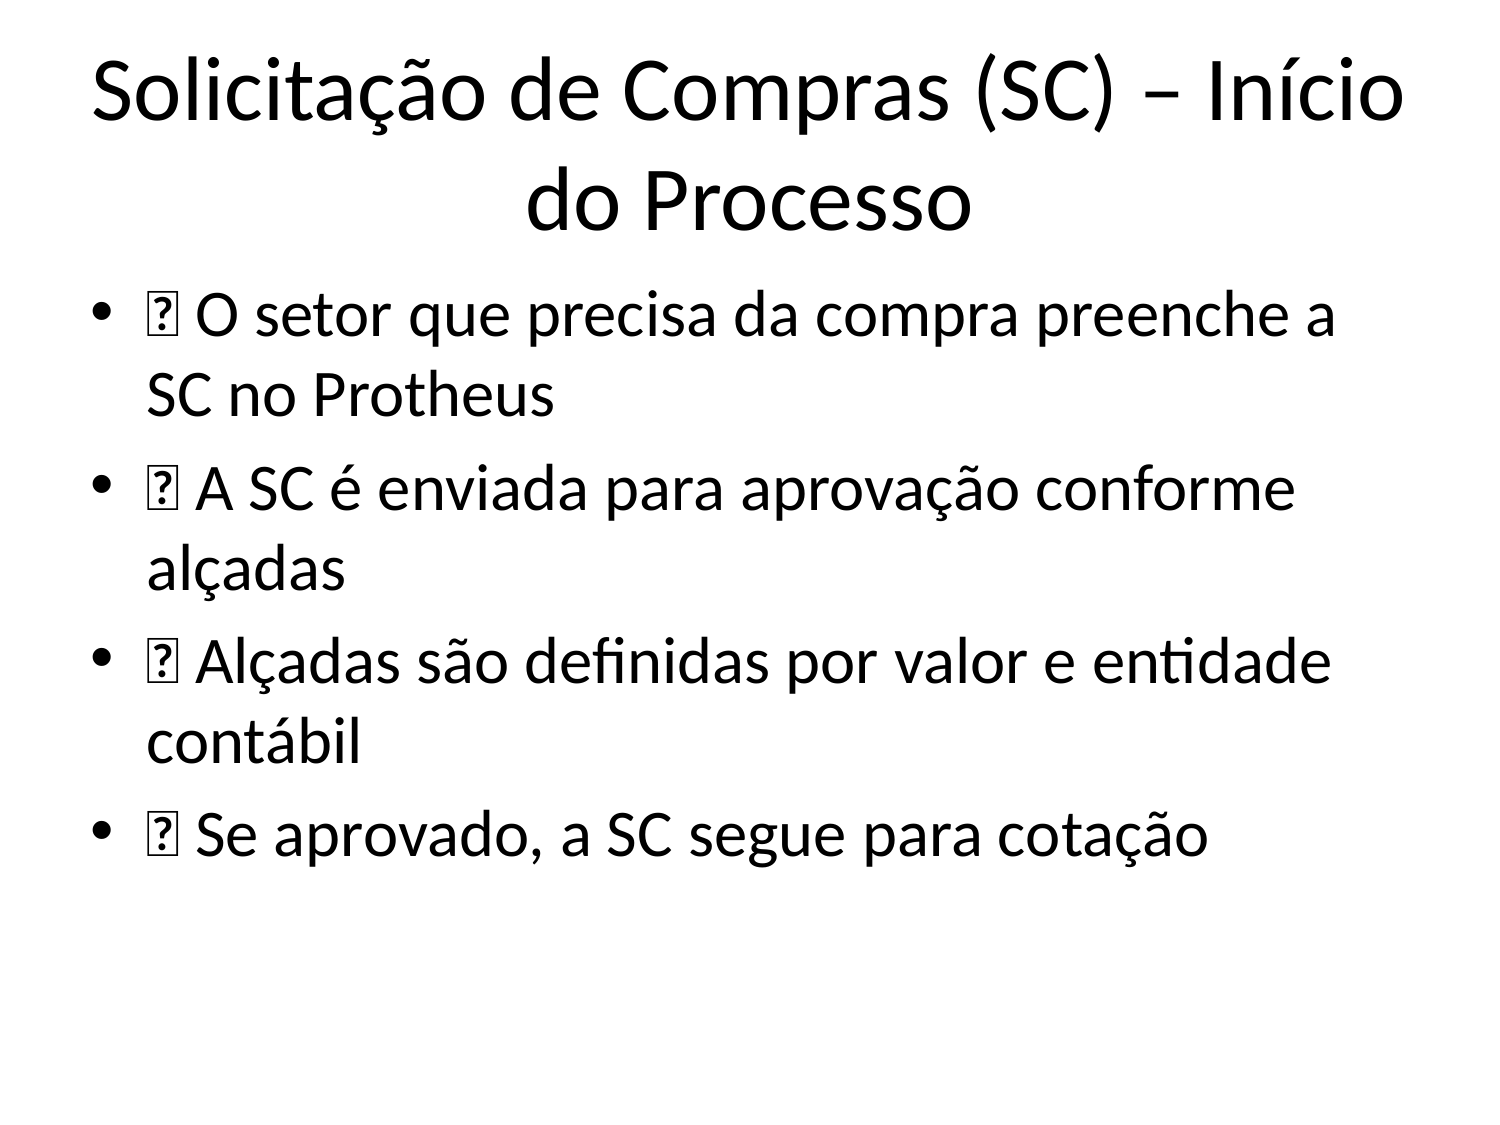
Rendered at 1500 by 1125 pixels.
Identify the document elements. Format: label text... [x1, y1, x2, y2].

title Solicitação de Compras (SC) – Início do Processo [75, 45, 1425, 233]
list 🔹 O setor que precisa da compra preenche a SC no Protheus 🔹 A SC é enviada para aprovação conforme alçadas 🔹 Alçadas são definidas por valor e entidade contábil 🔹 Se aprovado, a SC segue para cotação [75, 262, 1425, 1005]
